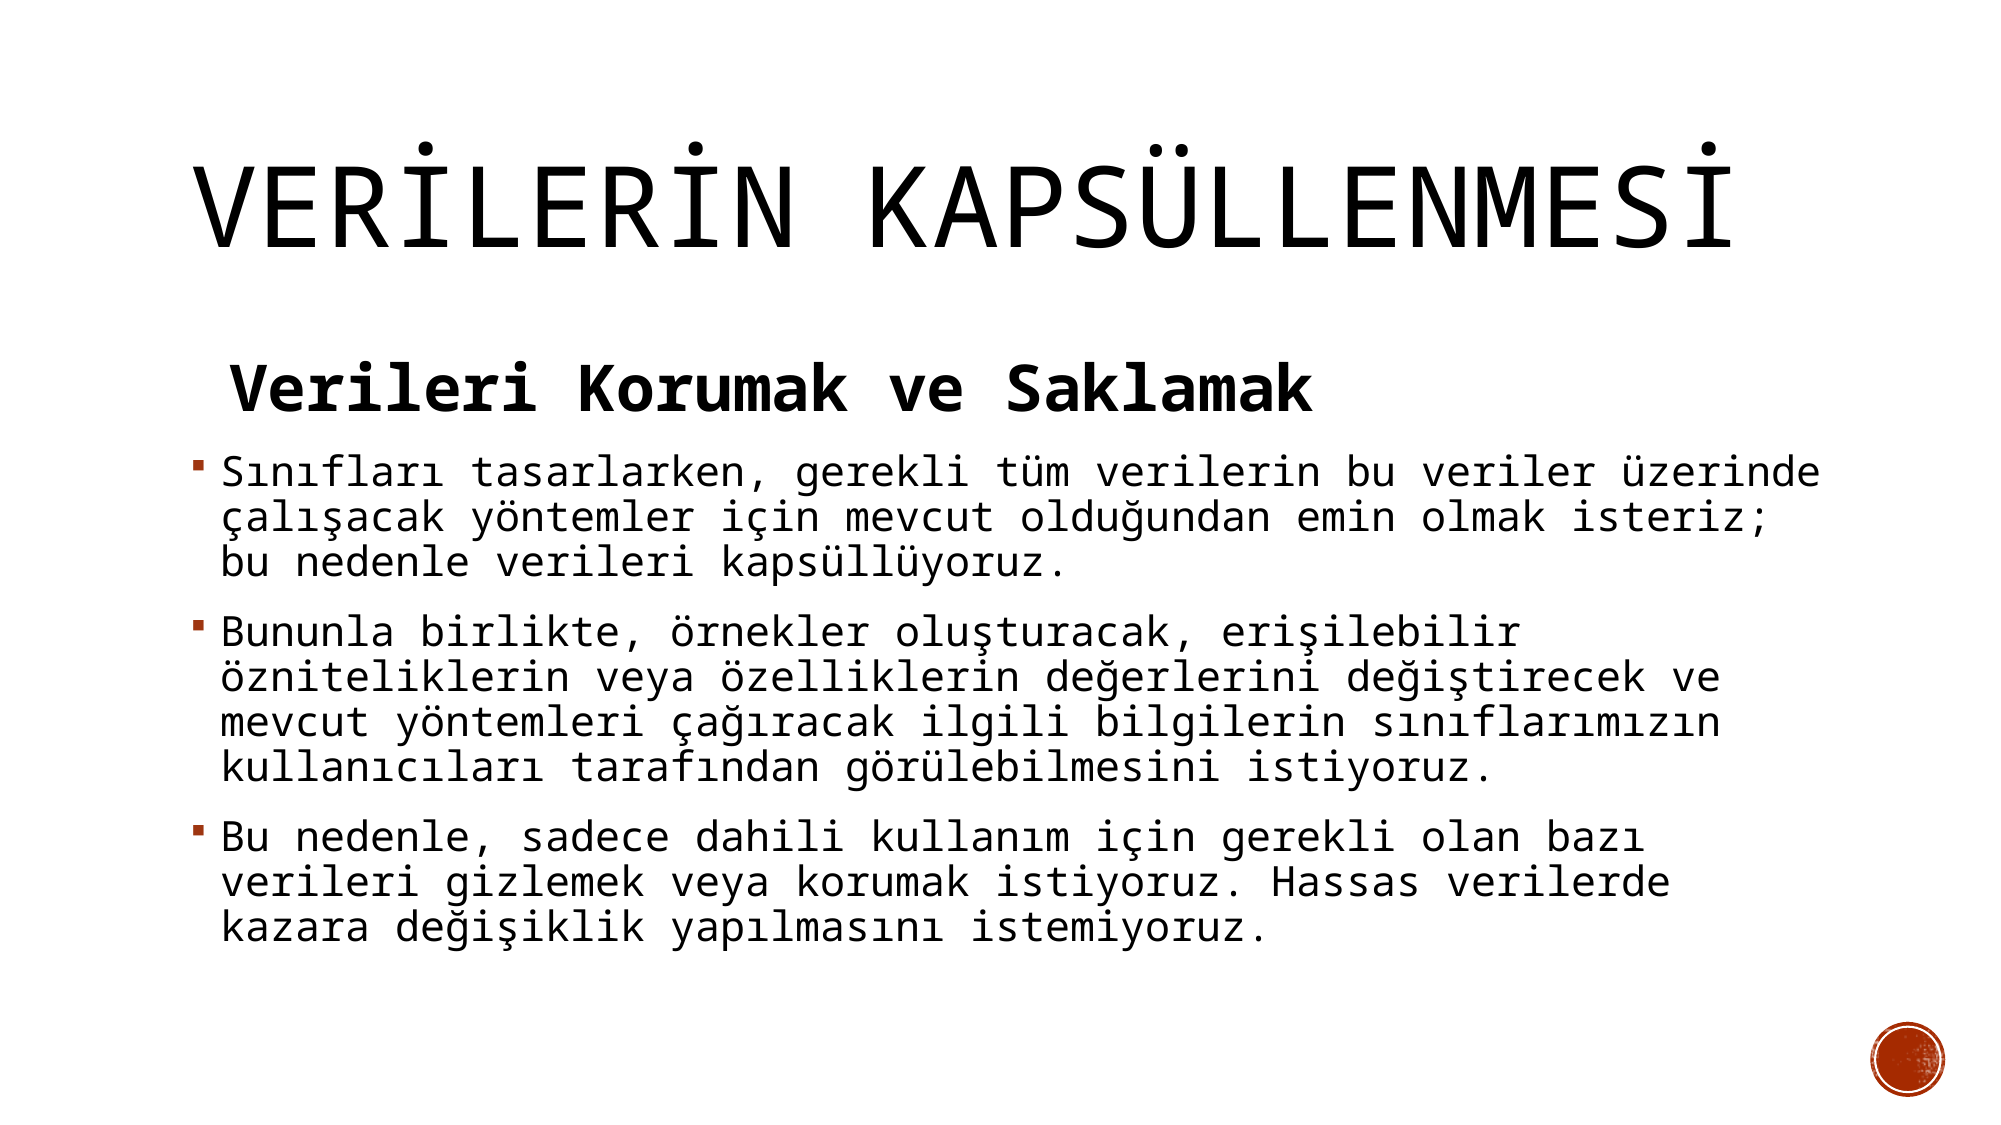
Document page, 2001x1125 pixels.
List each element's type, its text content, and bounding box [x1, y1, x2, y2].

title Verilerin kapsüllenmesi [175, 79, 1826, 344]
list Verileri Korumak ve Saklamak Sınıfları tasarlarken, gerekli tüm verilerin bu veriler üzerinde çalışacak yöntemler için mevcut olduğundan emin olmak isteriz; bu nedenle verileri kapsüllüyoruz. Bununla birlikte, örnekler oluşturacak, erişilebilir özniteliklerin veya özelliklerin değerlerini değiştirecek ve mevcut yöntemleri çağıracak ilgili bilgilerin sınıflarımızın kullanıcıları tarafından görülebilmesini istiyoruz. Bu nedenle, sadece dahili kullanım için gerekli olan bazı verileri gizlemek veya korumak istiyoruz. Hassas verilerde kazara değişiklik yapılmasını istemiyoruz. [175, 348, 1846, 1013]
